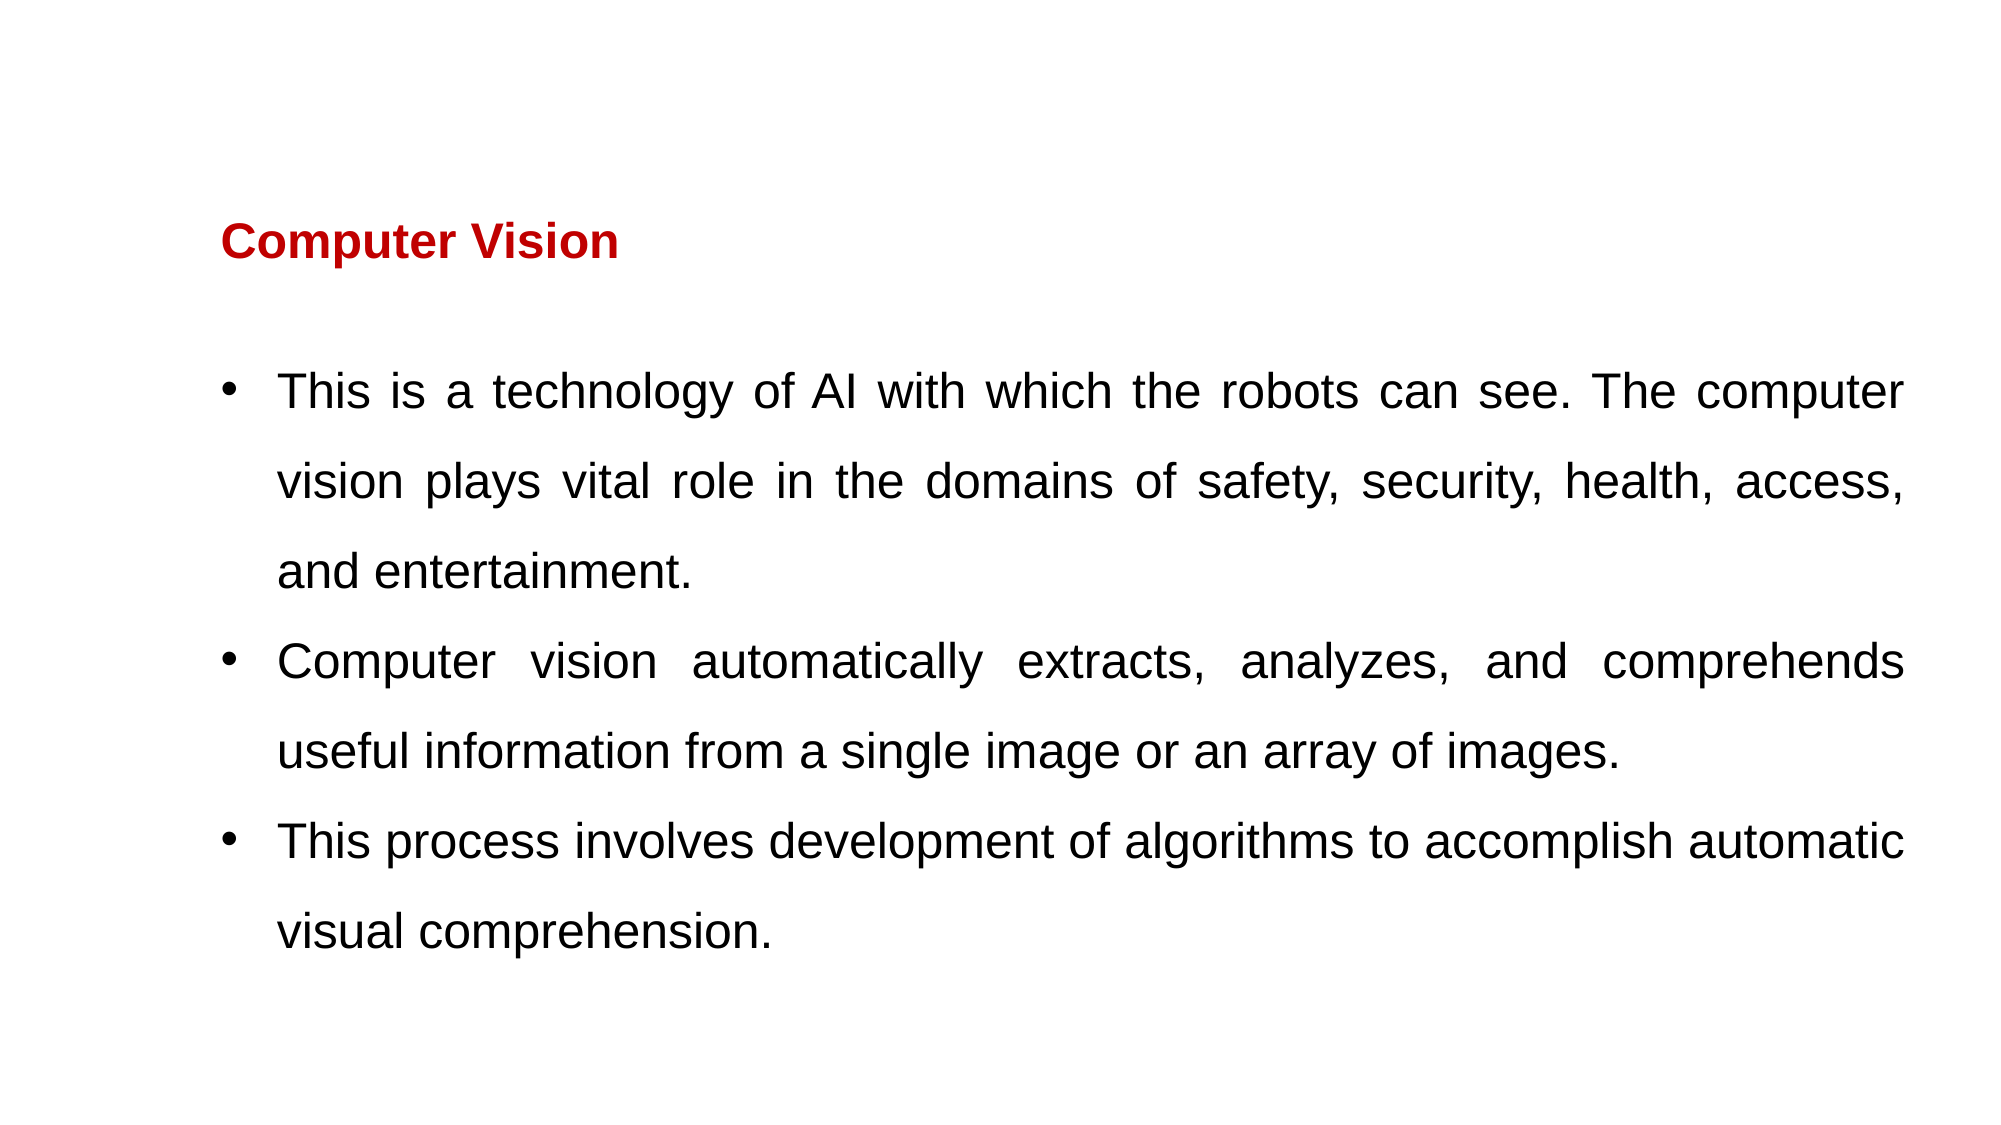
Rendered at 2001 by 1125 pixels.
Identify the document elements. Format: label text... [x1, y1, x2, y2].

text_box Computer Vision This is a technology of AI with which the robots can see. The computer vision plays vital role in the domains of safety, security, health, access, and entertainment. Computer vision automatically extracts, analyzes, and comprehends useful information from a single image or an array of images. This process involves development of algorithms to accomplish automatic visual comprehension. [205, 201, 1921, 966]
